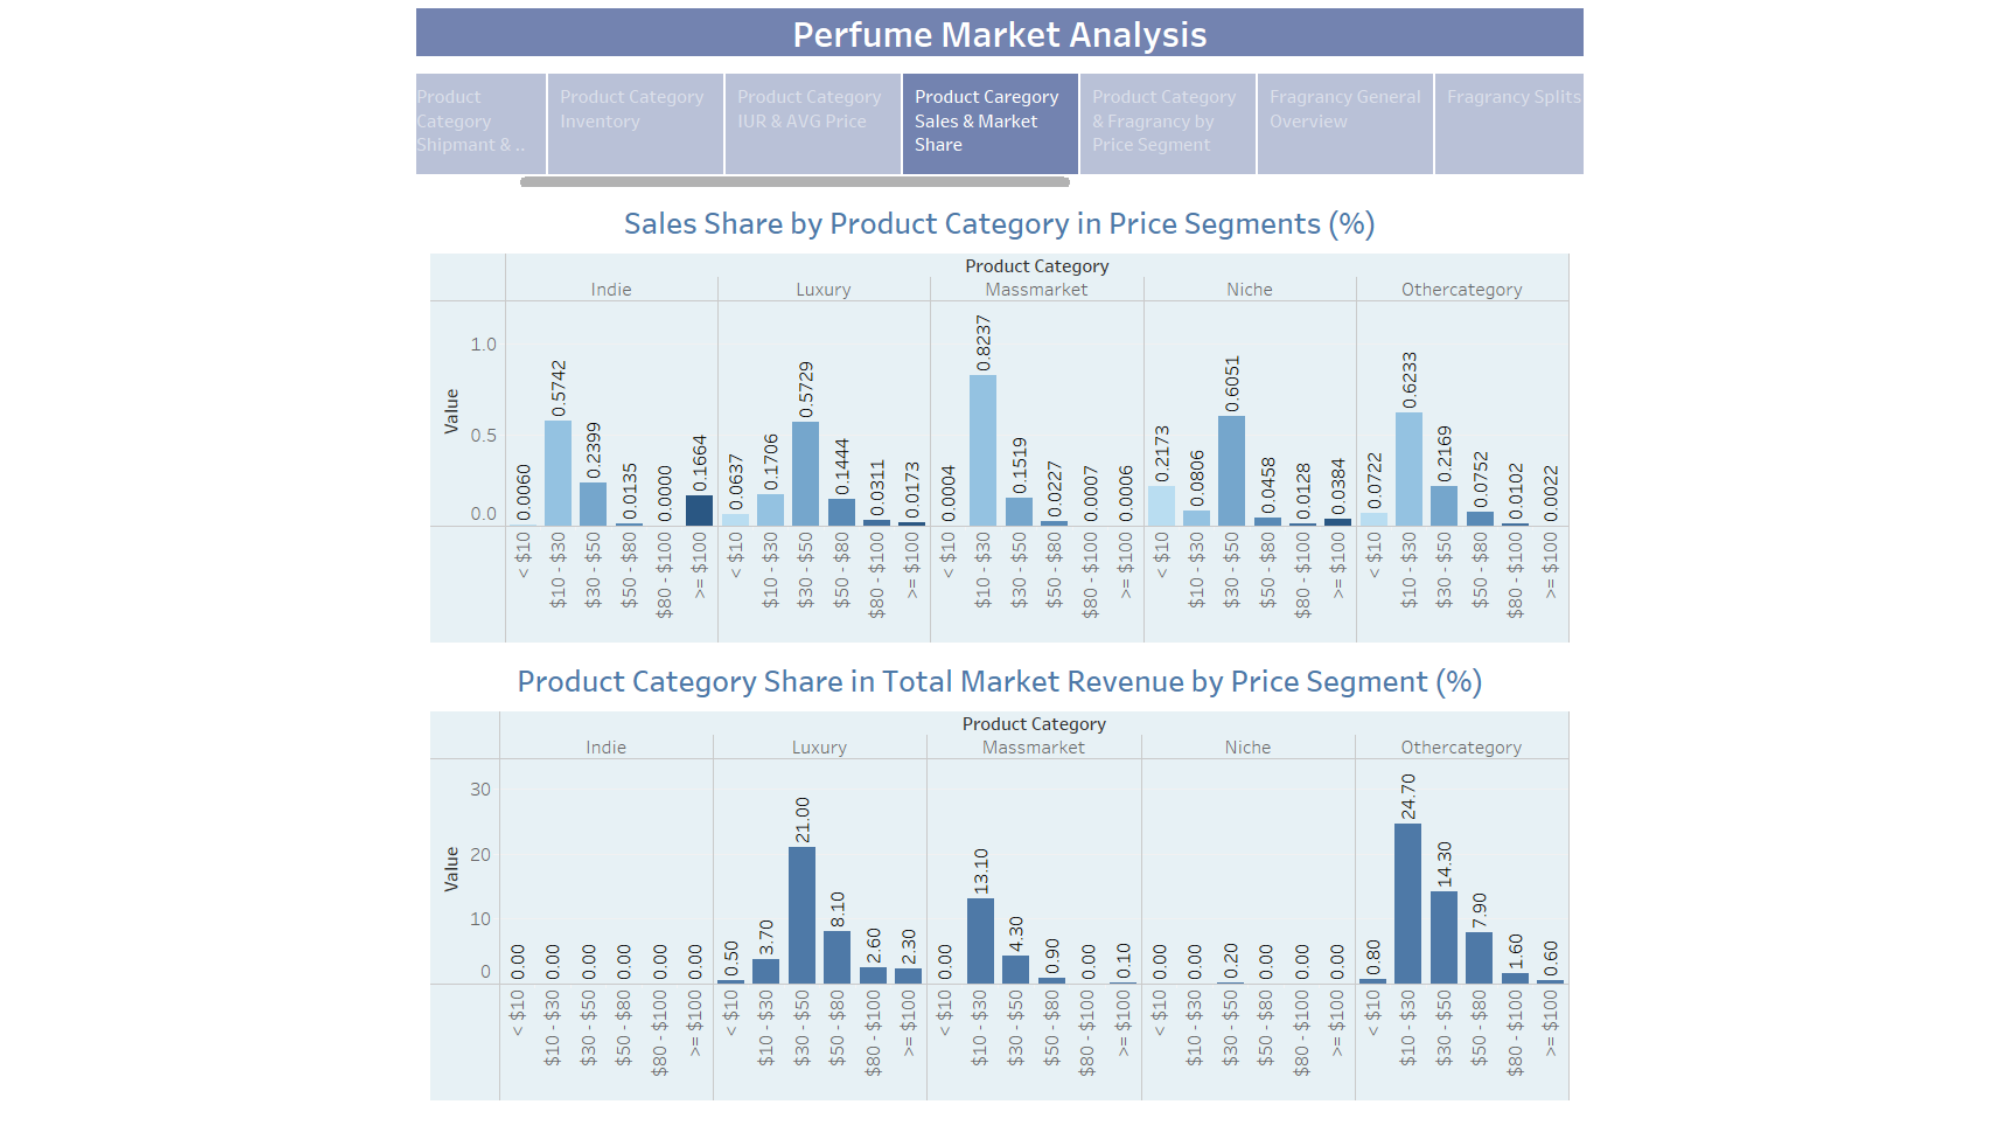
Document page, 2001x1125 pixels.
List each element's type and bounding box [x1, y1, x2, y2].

picture [407, 0, 1593, 1125]
